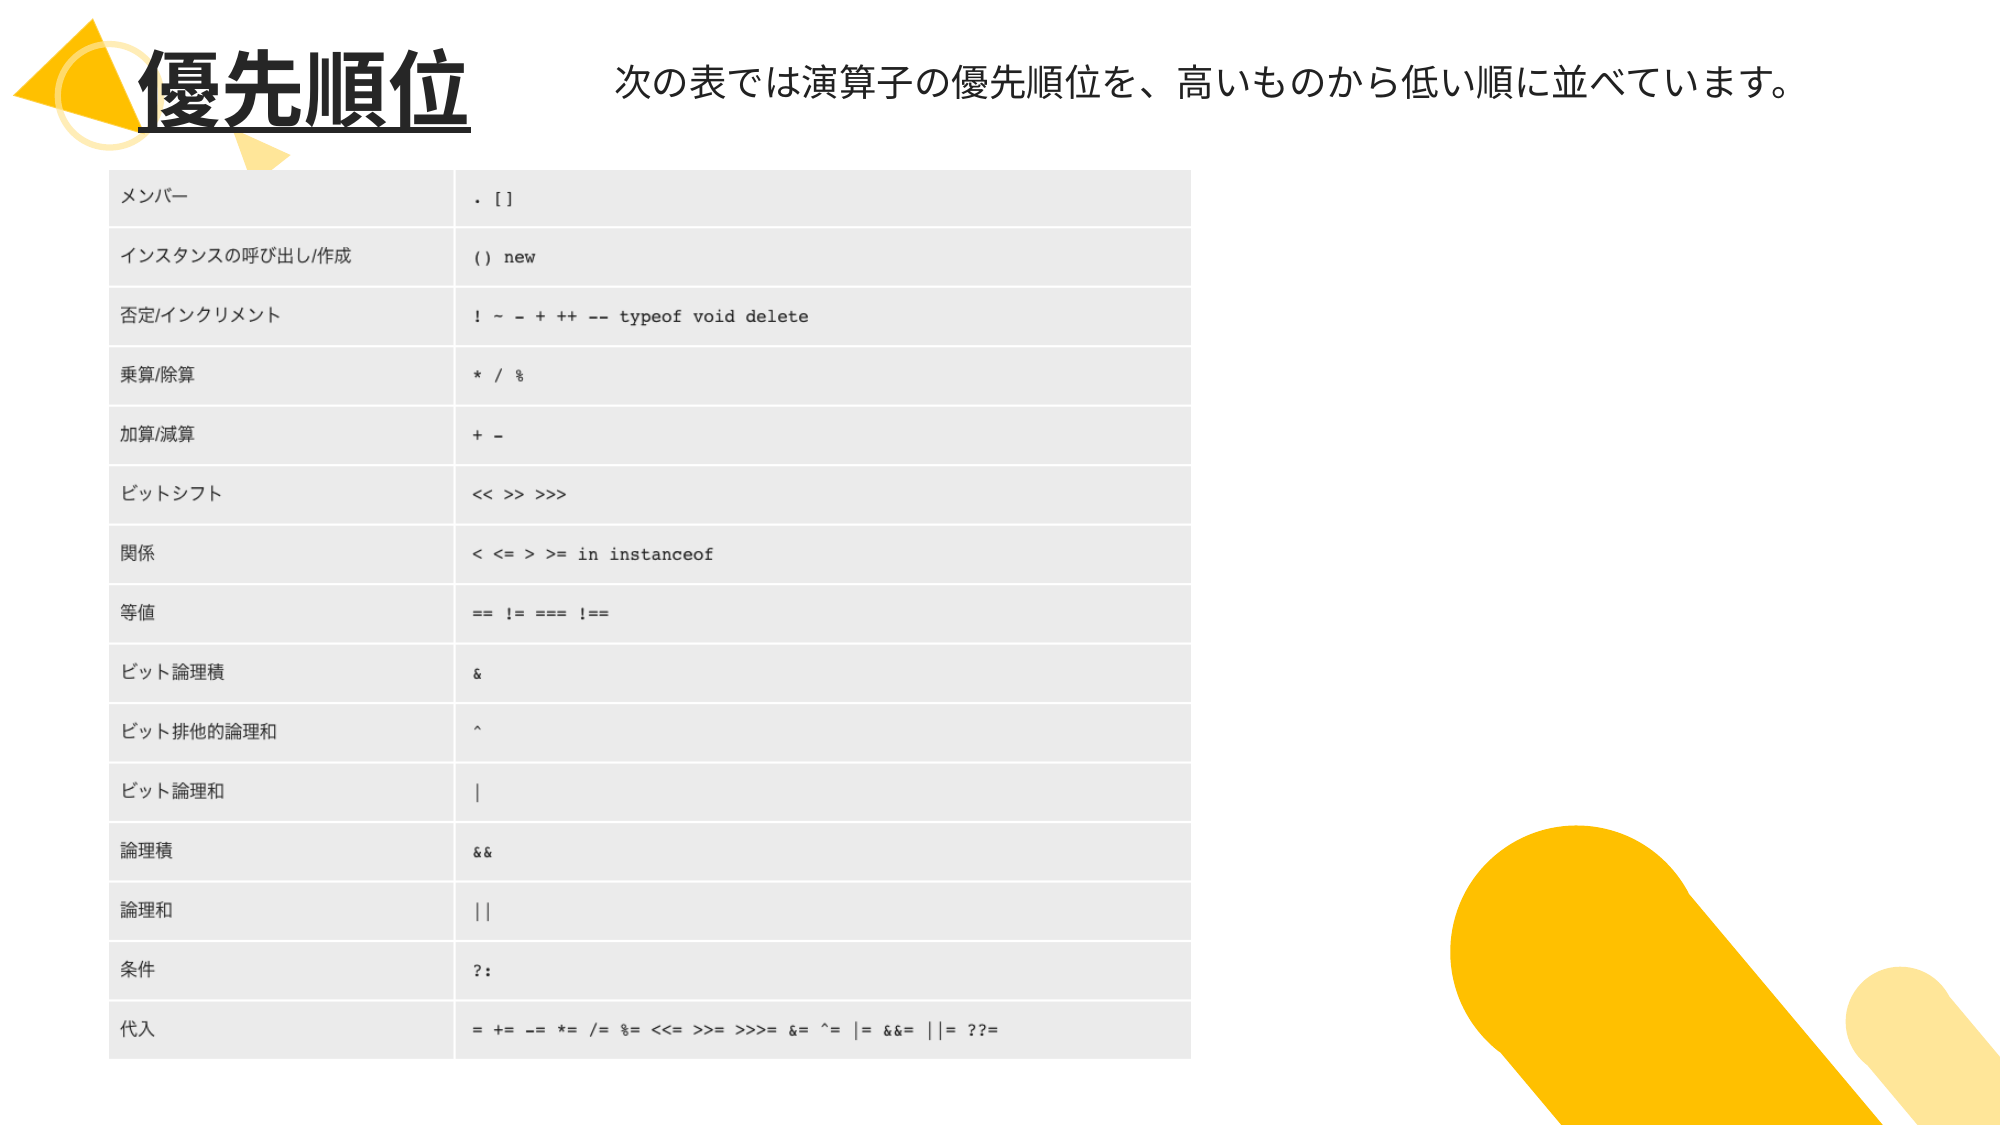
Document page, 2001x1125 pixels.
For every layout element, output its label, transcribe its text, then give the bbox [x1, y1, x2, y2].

text_box 優先順位 [122, 23, 1326, 152]
text_box [1451, 827, 1881, 1125]
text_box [39, 41, 279, 176]
text_box [1847, 968, 2000, 1125]
picture [109, 170, 1191, 1060]
text_box 次の表では演算子の優先順位を、高いものから低い順に並べています。 [599, 51, 1832, 112]
